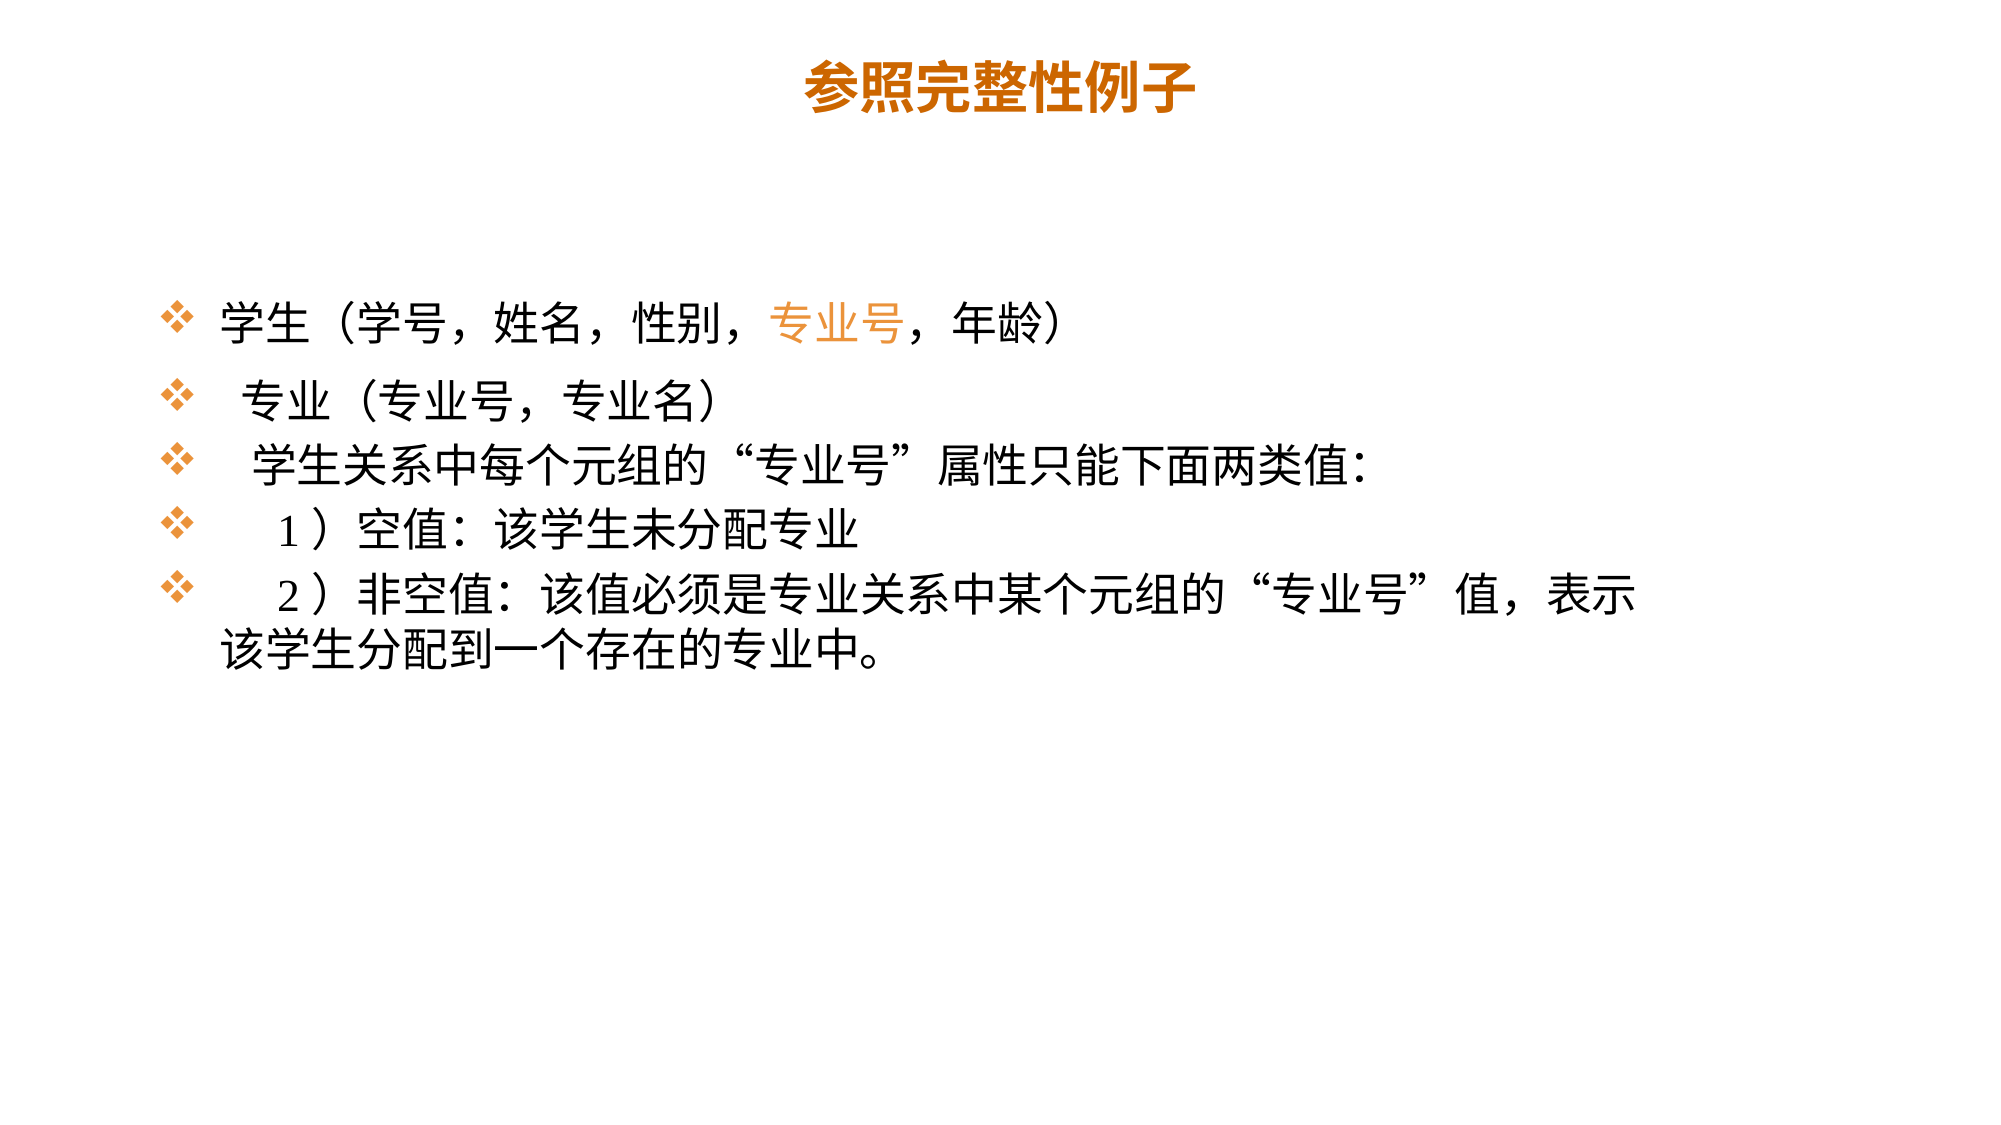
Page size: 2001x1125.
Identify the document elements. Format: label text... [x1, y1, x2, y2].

list 学生（学号，姓名，性别，专业号，年龄） 专业（专业号，专业名） 学生关系中每个元组的“专业号”属性只能下面两类值： 1）空值：该学生未分配专业 2）非空值：该值必须是专业关系中某个元组的“专业号”值，表示该学生分配到一个存在的专业中。 [141, 287, 1685, 1053]
title 参照完整性例子 [100, 45, 1901, 233]
